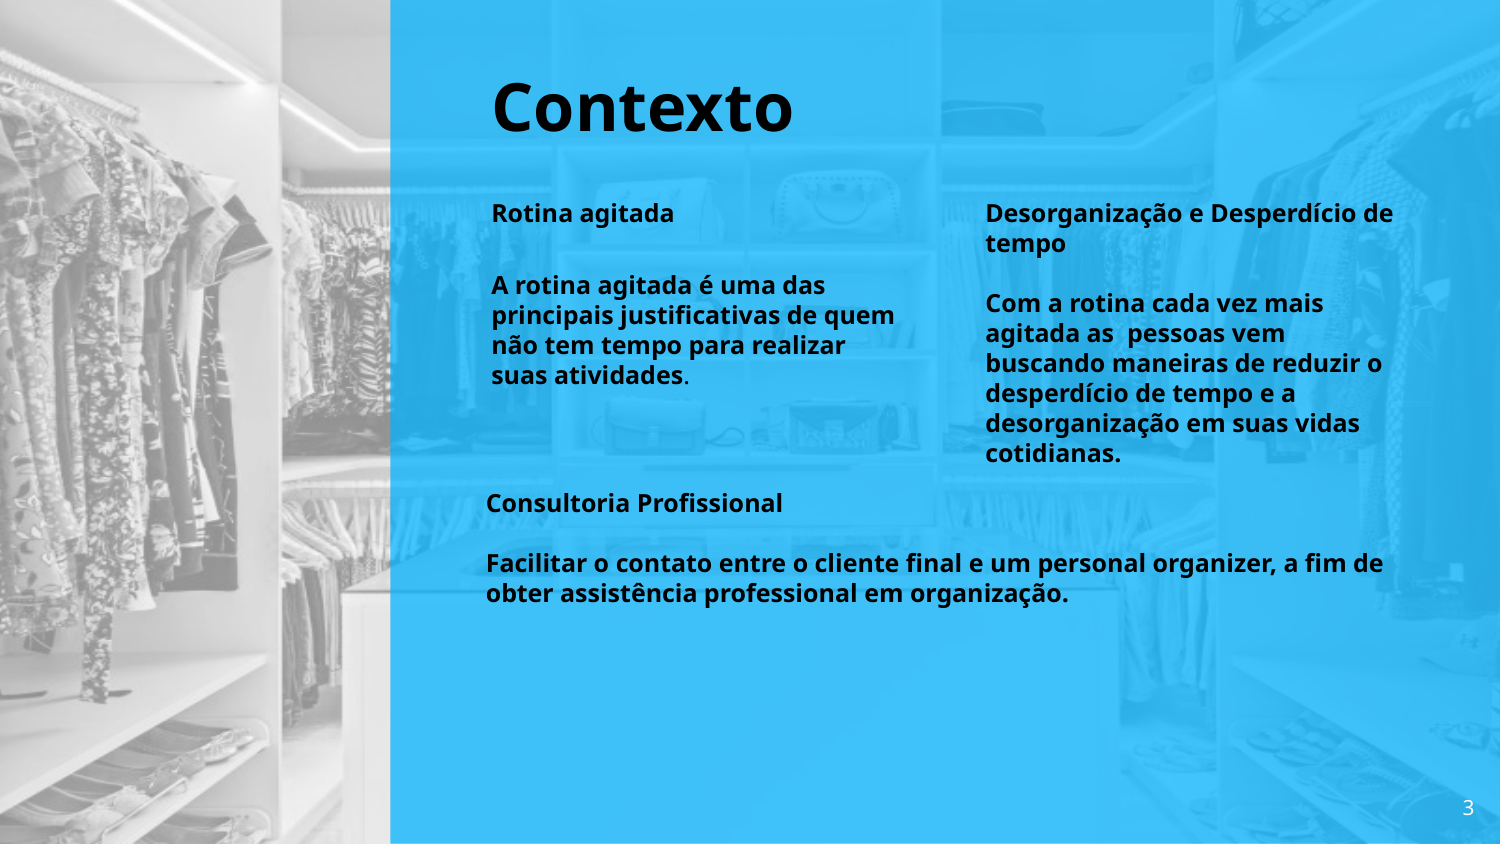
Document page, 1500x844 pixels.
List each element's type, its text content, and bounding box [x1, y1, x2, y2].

picture [390, 0, 1500, 844]
text_box Rotina agitada A rotina agitada é uma das principais justificativas de quem não tem tempo para realizar suas atividades. [476, 182, 912, 422]
text_box Consultoria Profissional Facilitar o contato entre o cliente final e um personal organizer, a fim de obter assistência professional em organização. [470, 472, 1420, 685]
slide_number 3 [1399, 779, 1490, 844]
title Contexto [476, 49, 1415, 133]
text_box Desorganização e Desperdício de tempo Com a rotina cada vez mais agitada as pessoas vem buscando maneiras de reduzir o desperdício de tempo e a desorganização em suas vidas cotidianas. [970, 182, 1425, 439]
